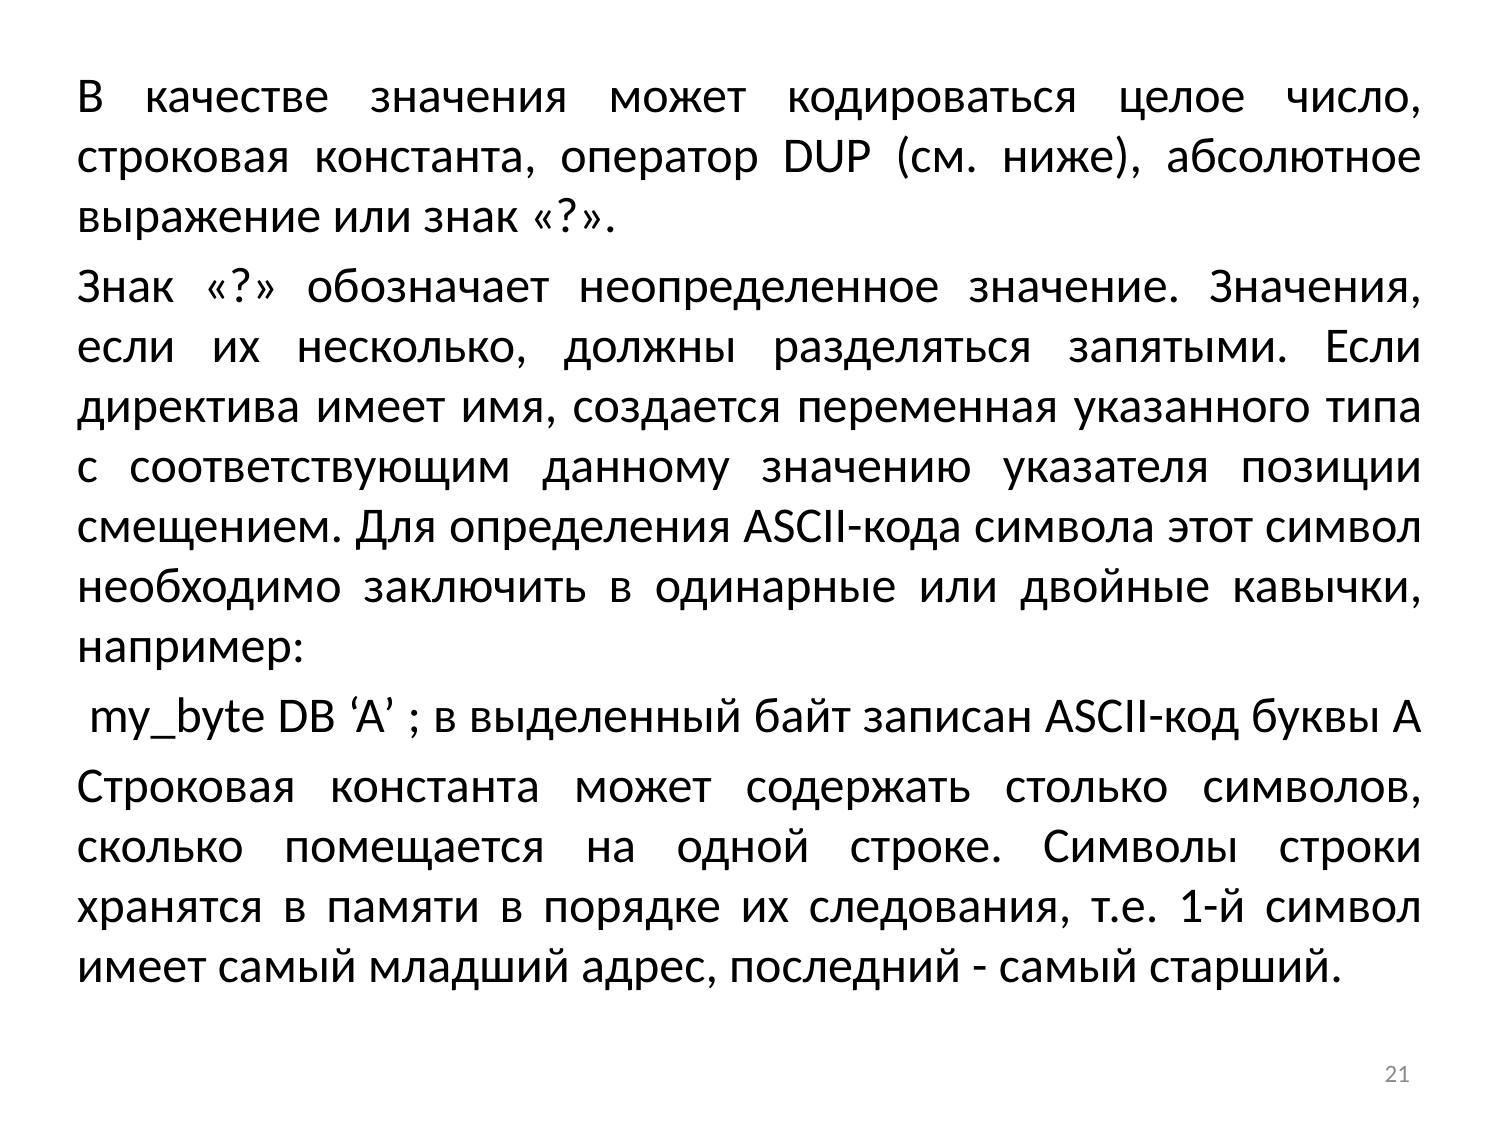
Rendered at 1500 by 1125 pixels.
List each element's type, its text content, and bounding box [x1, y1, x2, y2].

slide_number 21 [1074, 1042, 1425, 1103]
list В качестве значения может кодироваться целое число, строковая константа, оператор DUP (см. ниже), абсолютное выражение или знак «?». Знак «?» обозначает неопределенное значение. Значения, если их несколько, должны разделяться запятыми. Если директива имеет имя, создается переменная указанного типа с соответствующим данному значению указателя позиции смещением. Для определения ASCII-кода символа этот символ необходимо заключить в одинарные или двойные кавычки, например: my_byte DB ‘A’ ; в выделенный байт записан ASCII-код буквы А Строковая константа может содержать столько символов, сколько помещается на одной строке. Символы строки хранятся в памяти в порядке их следования, т.е. 1-й символ имеет самый младший адрес, последний - самый старший. [61, 54, 1438, 1083]
